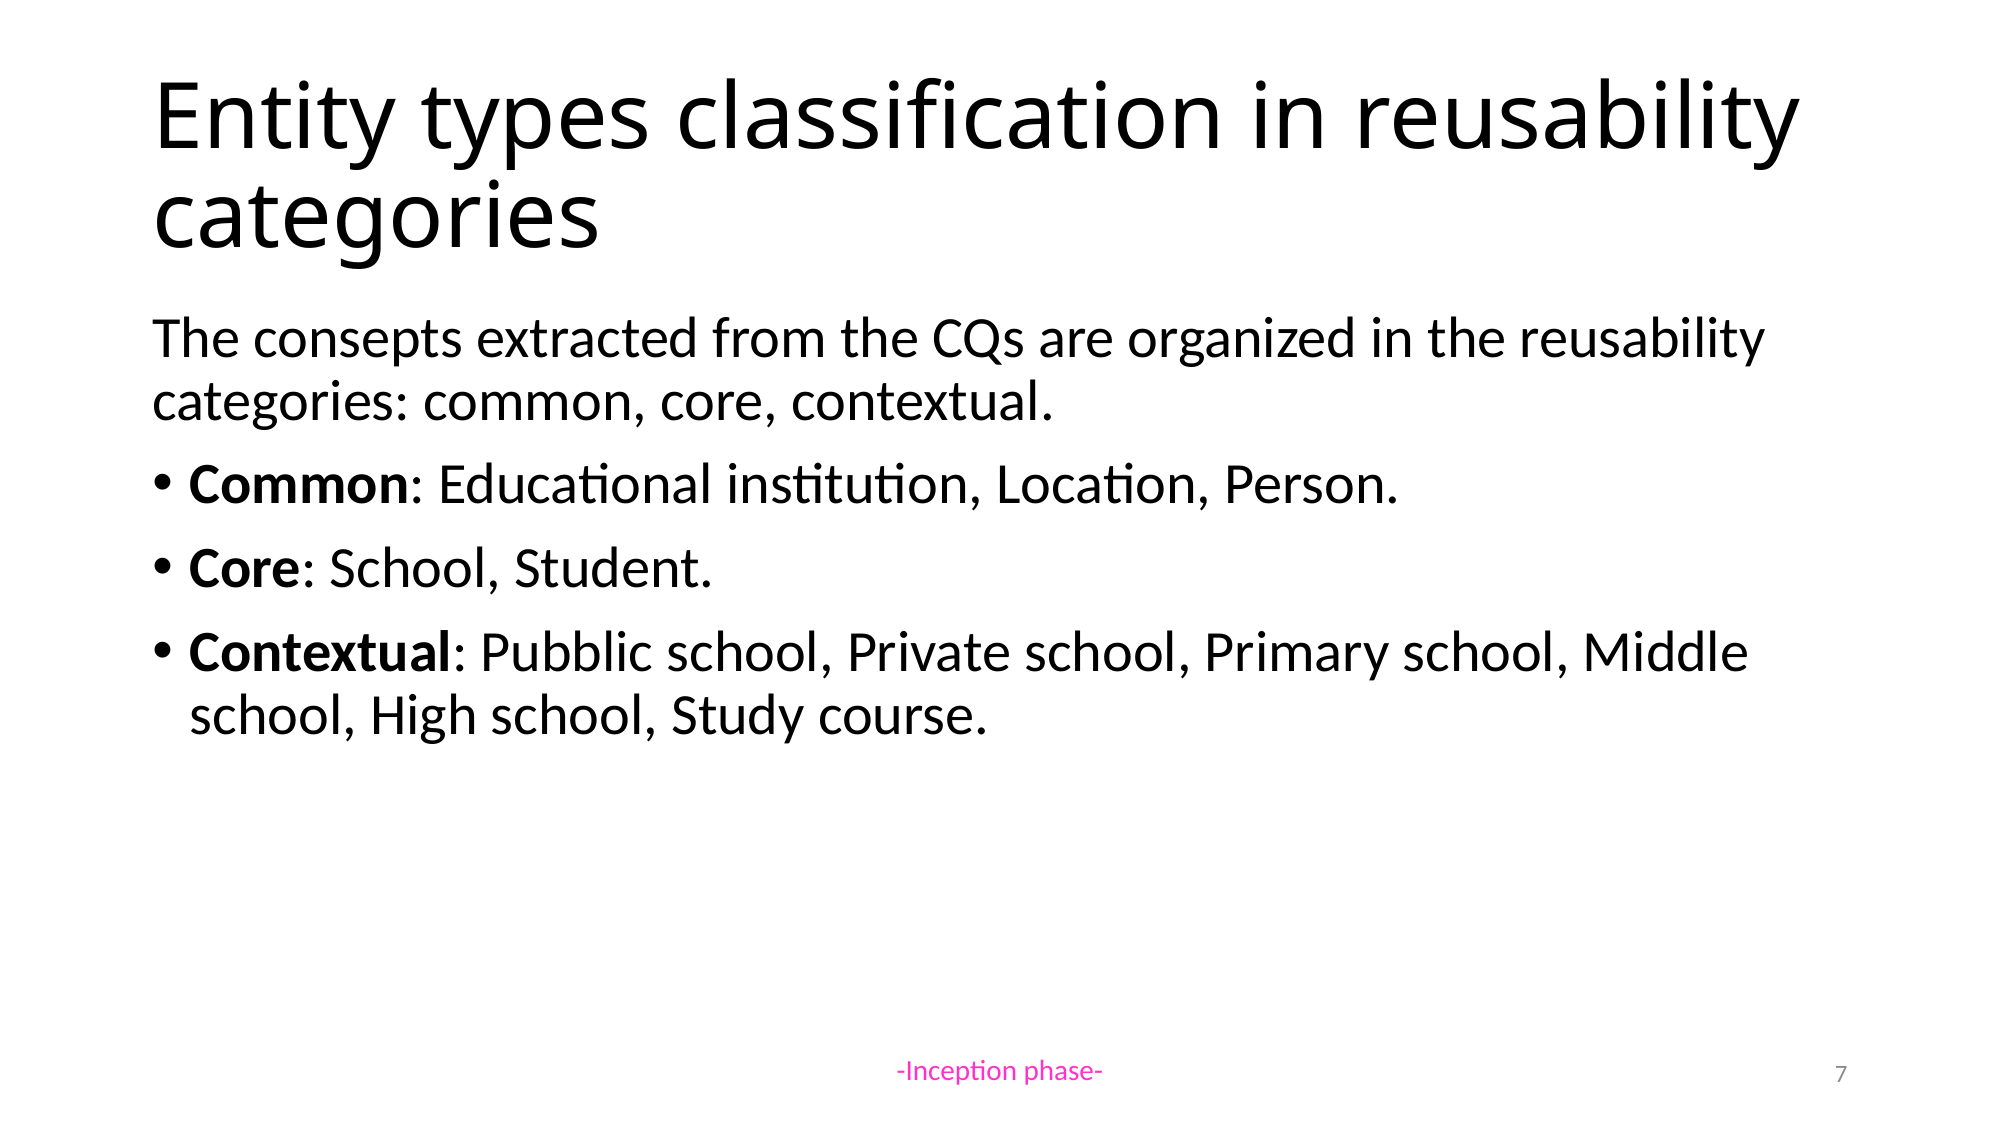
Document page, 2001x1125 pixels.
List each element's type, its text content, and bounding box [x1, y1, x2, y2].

slide_number 7 [1412, 1042, 1863, 1103]
title Entity types classification in reusability categories [137, 59, 1863, 278]
list The consepts extracted from the CQs are organized in the reusability categories: common, core, contextual. Common: Educational institution, Location, Person. Core: School, Student. Contextual: Pubblic school, Private school, Primary school, Middle school, High school, Study course. [137, 299, 1863, 1014]
footer -Inception phase- [662, 1035, 1338, 1103]
